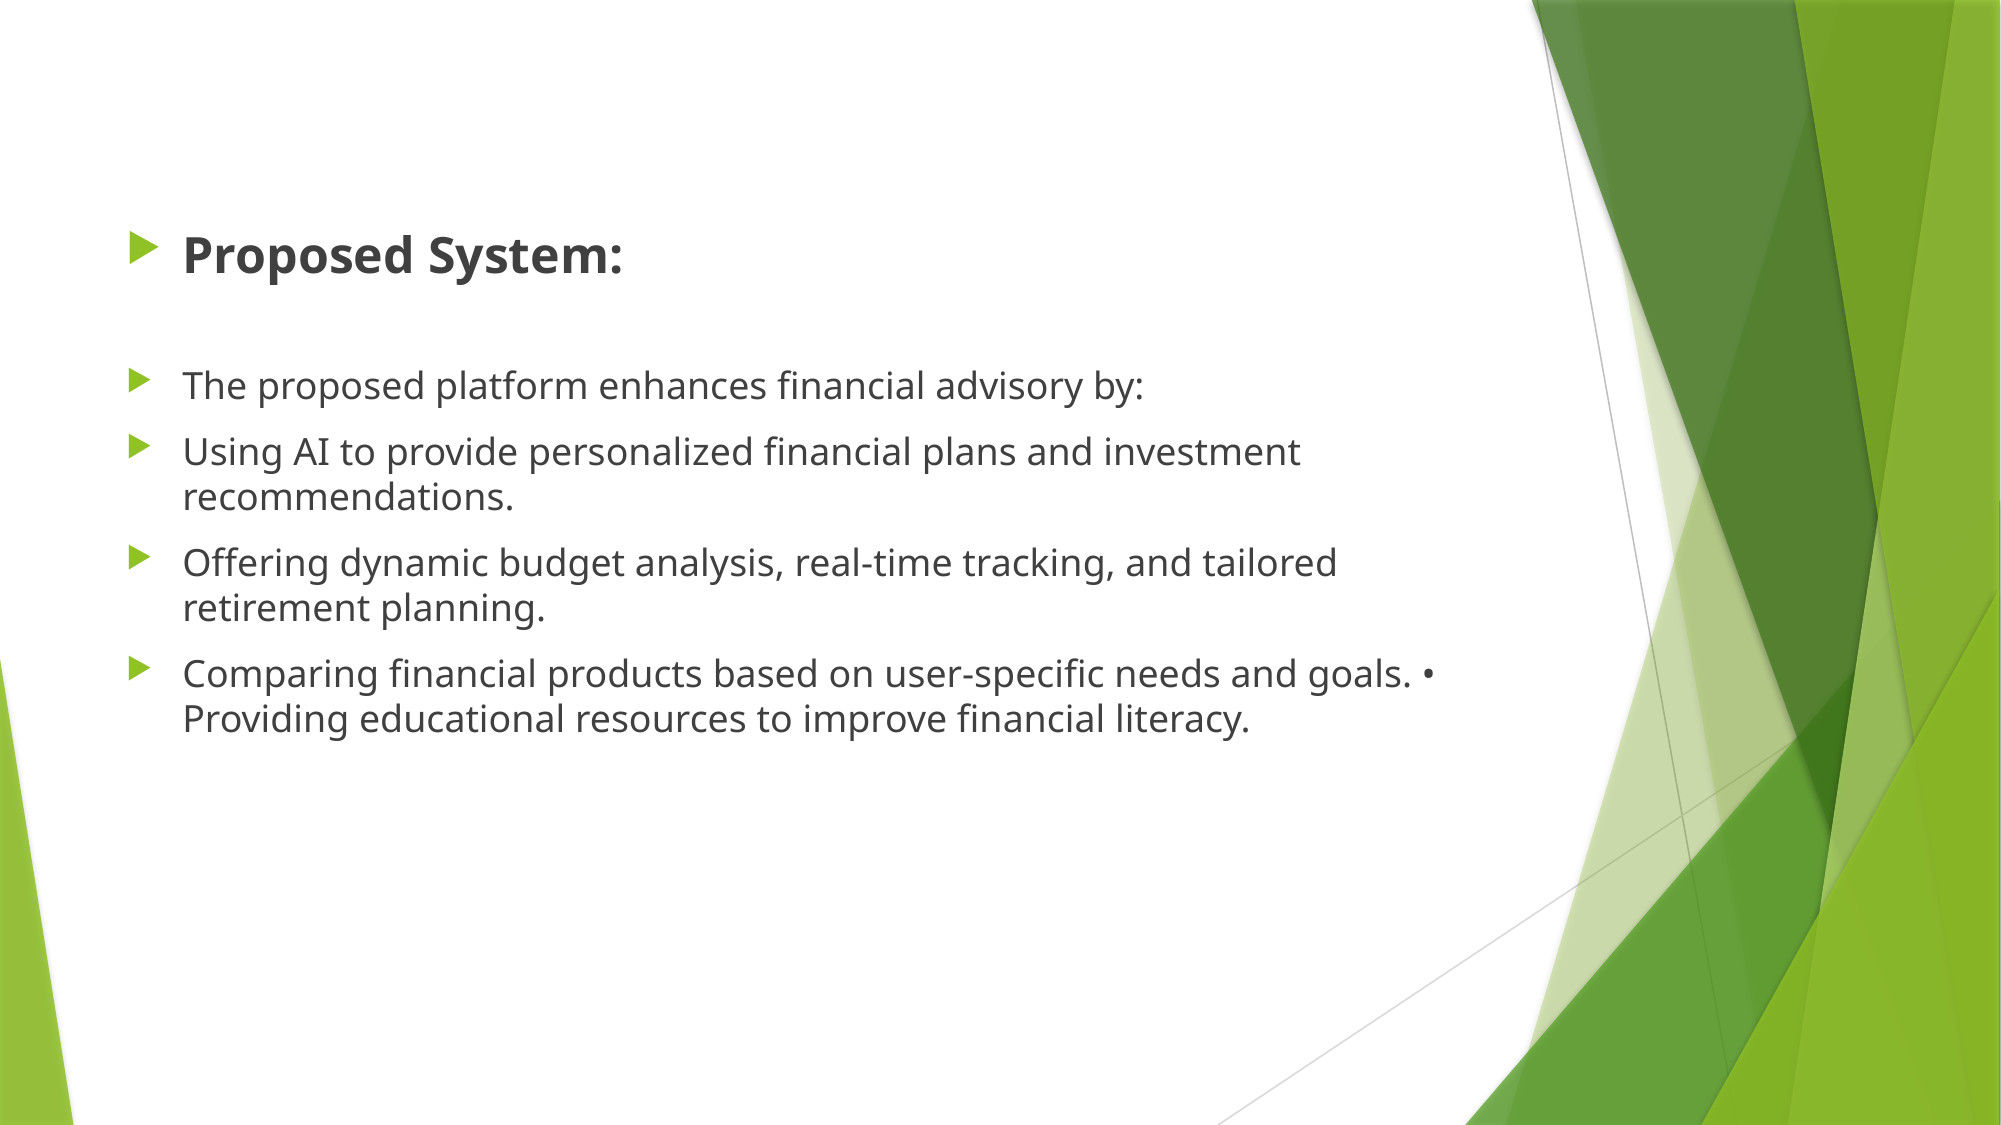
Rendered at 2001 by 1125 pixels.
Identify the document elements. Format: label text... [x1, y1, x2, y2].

text_box Proposed System: [111, 215, 645, 343]
list The proposed platform enhances financial advisory by: Using AI to provide personalized financial plans and investment recommendations. Offering dynamic budget analysis, real-time tracking, and tailored retirement planning. Comparing financial products based on user-specific needs and goals. • Providing educational resources to improve financial literacy. [111, 354, 1522, 992]
